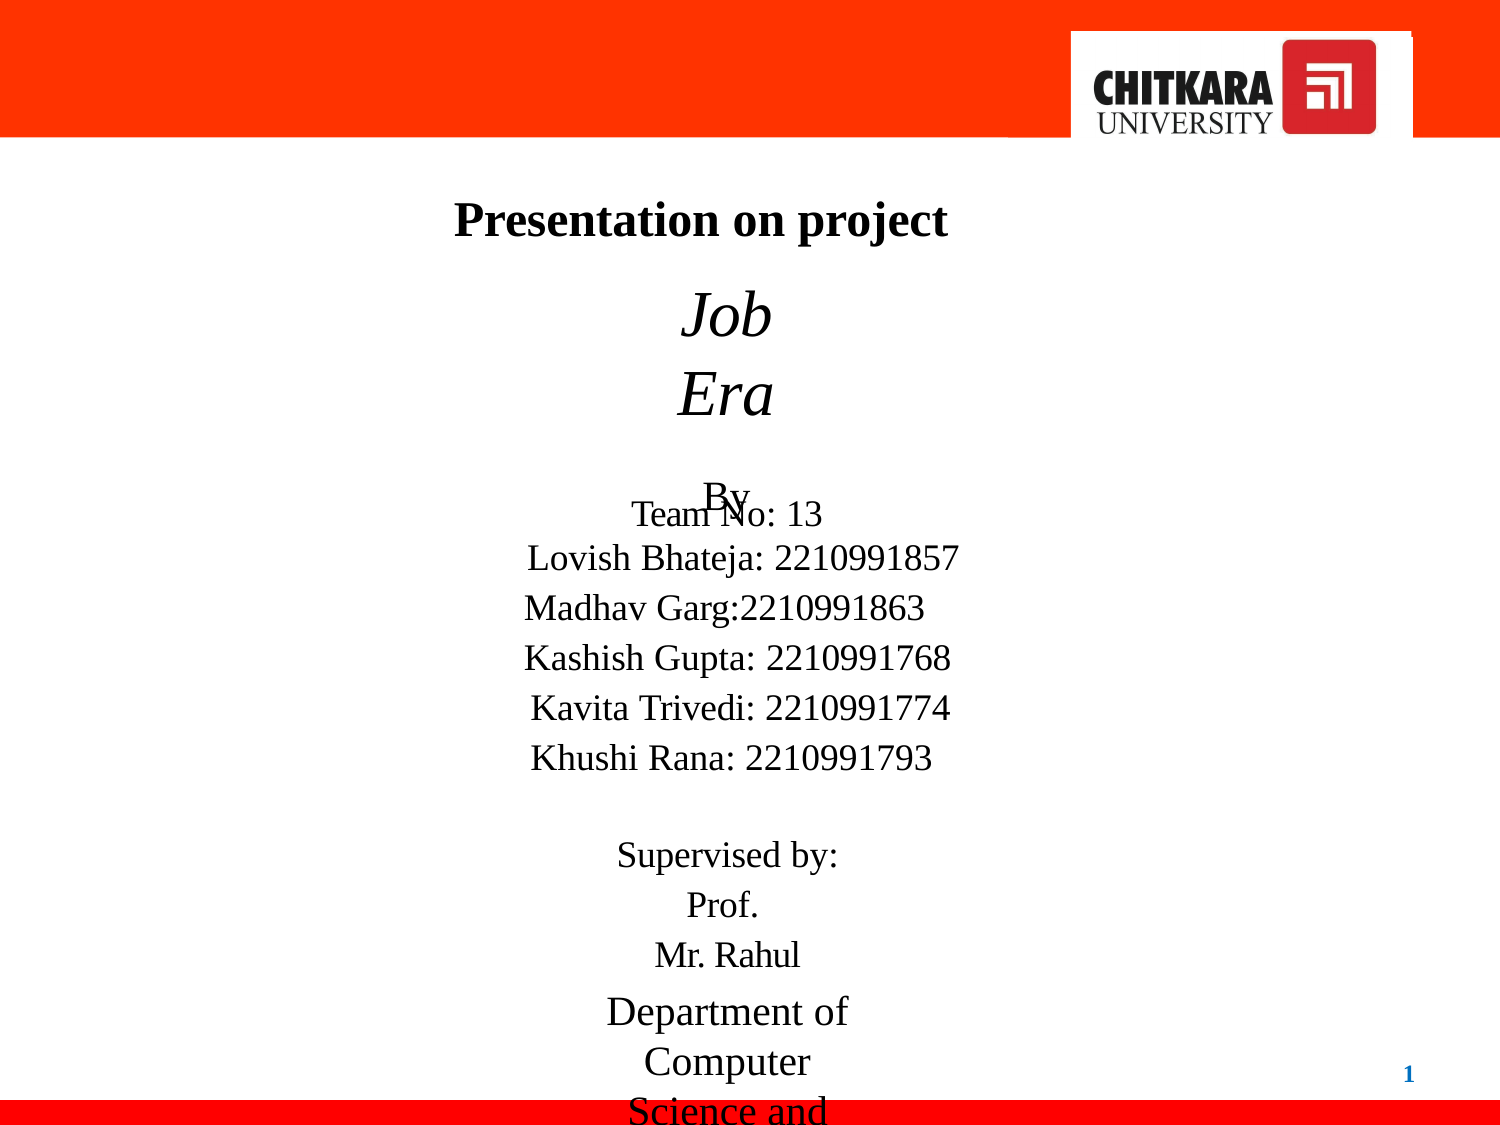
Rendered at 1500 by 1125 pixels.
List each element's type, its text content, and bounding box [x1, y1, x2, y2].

text_box Job Era By [624, 268, 829, 487]
text_box 1 [1400, 1054, 1418, 1087]
title Presentation on project [451, 184, 950, 375]
text_box Team No: 13 Lovish Bhateja: 2210991857 Madhav Garg:2210991863 Kashish Gupta: 2210991768 Kavita Trivedi: 2210991774 Khushi Rana: 2210991793 Supervised by: Prof. Mr. Rahul Department of Computer Science and Engineering, Chitkara University, Punjab [299, 487, 1153, 1125]
picture [1074, 37, 1391, 138]
